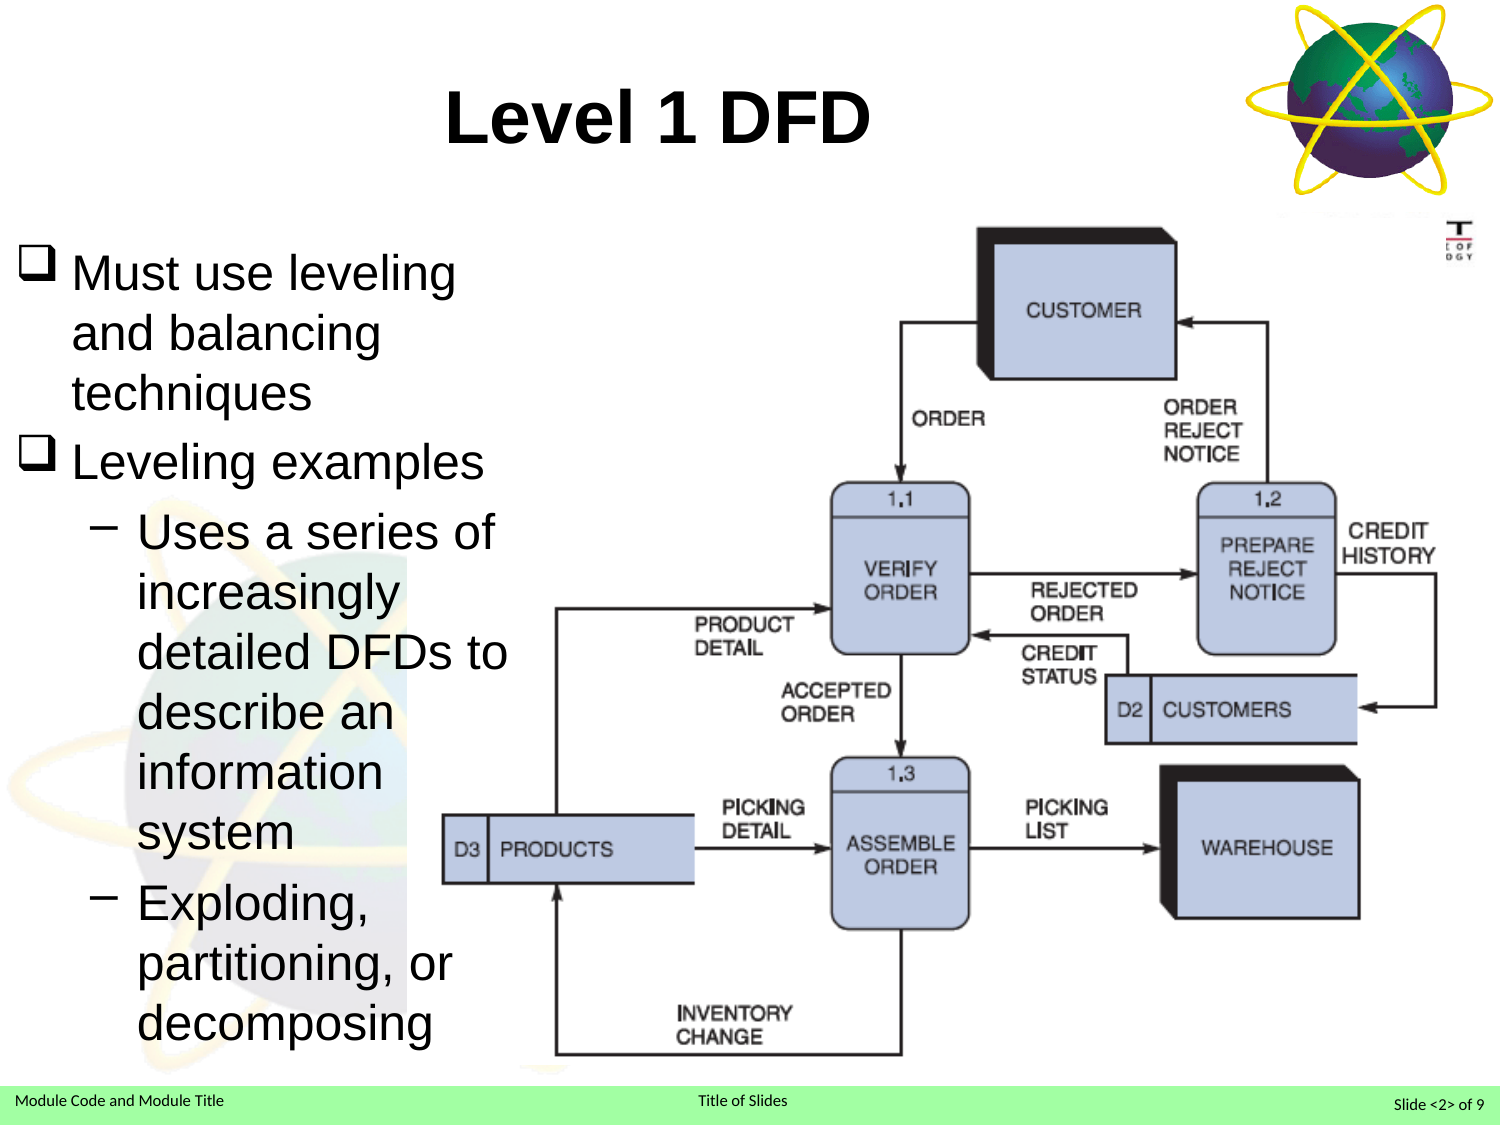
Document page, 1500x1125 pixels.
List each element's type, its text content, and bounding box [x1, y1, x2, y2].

list Must use leveling and balancing techniques Leveling examples Uses a series of increasingly detailed DFDs to describe an information system Exploding, partitioning, or decomposing [0, 232, 403, 1067]
title Level 1 DFD [81, 20, 1237, 208]
footer Slide <2> of 9 [1024, 1086, 1500, 1125]
picture [1236, 0, 1500, 199]
picture [407, 212, 1488, 1065]
